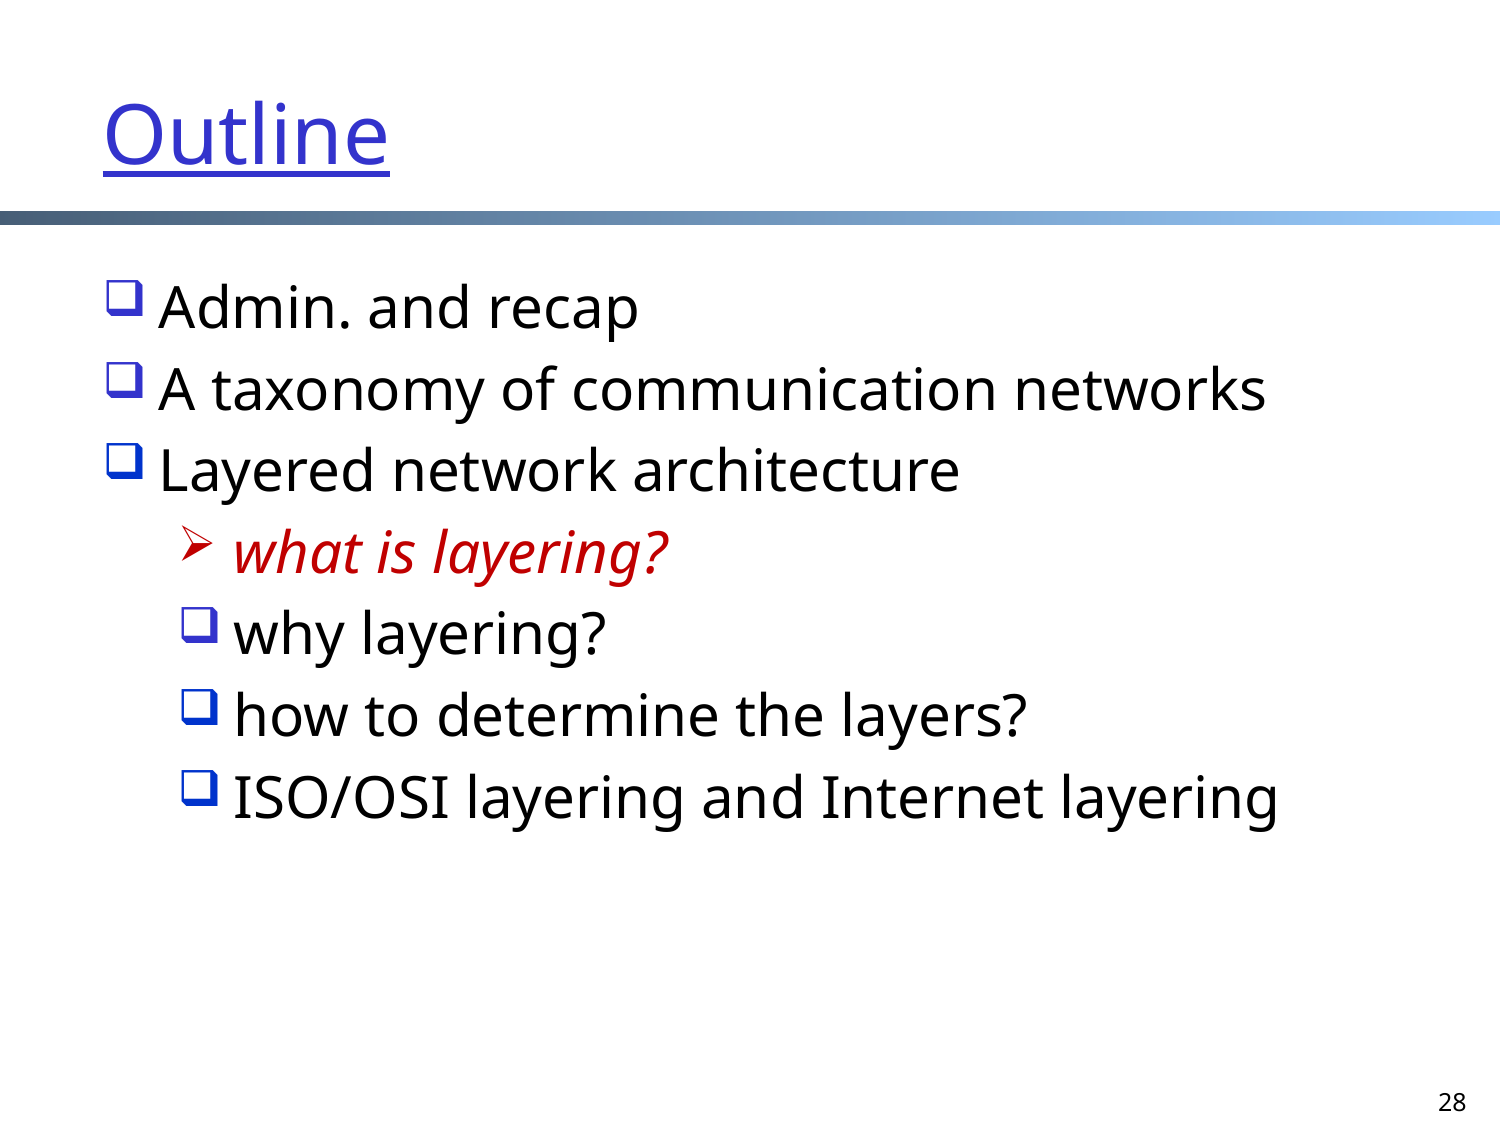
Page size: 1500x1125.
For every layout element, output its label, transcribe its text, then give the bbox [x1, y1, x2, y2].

text_box Admin. and recap A taxonomy of communication networks Layered network architecture what is layering? why layering? how to determine the layers? ISO/OSI layering and Internet layering [87, 262, 1363, 1025]
text_box Outline [87, 37, 1363, 225]
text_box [1424, 212, 1428, 224]
slide_number 28 [1406, 1078, 1482, 1125]
